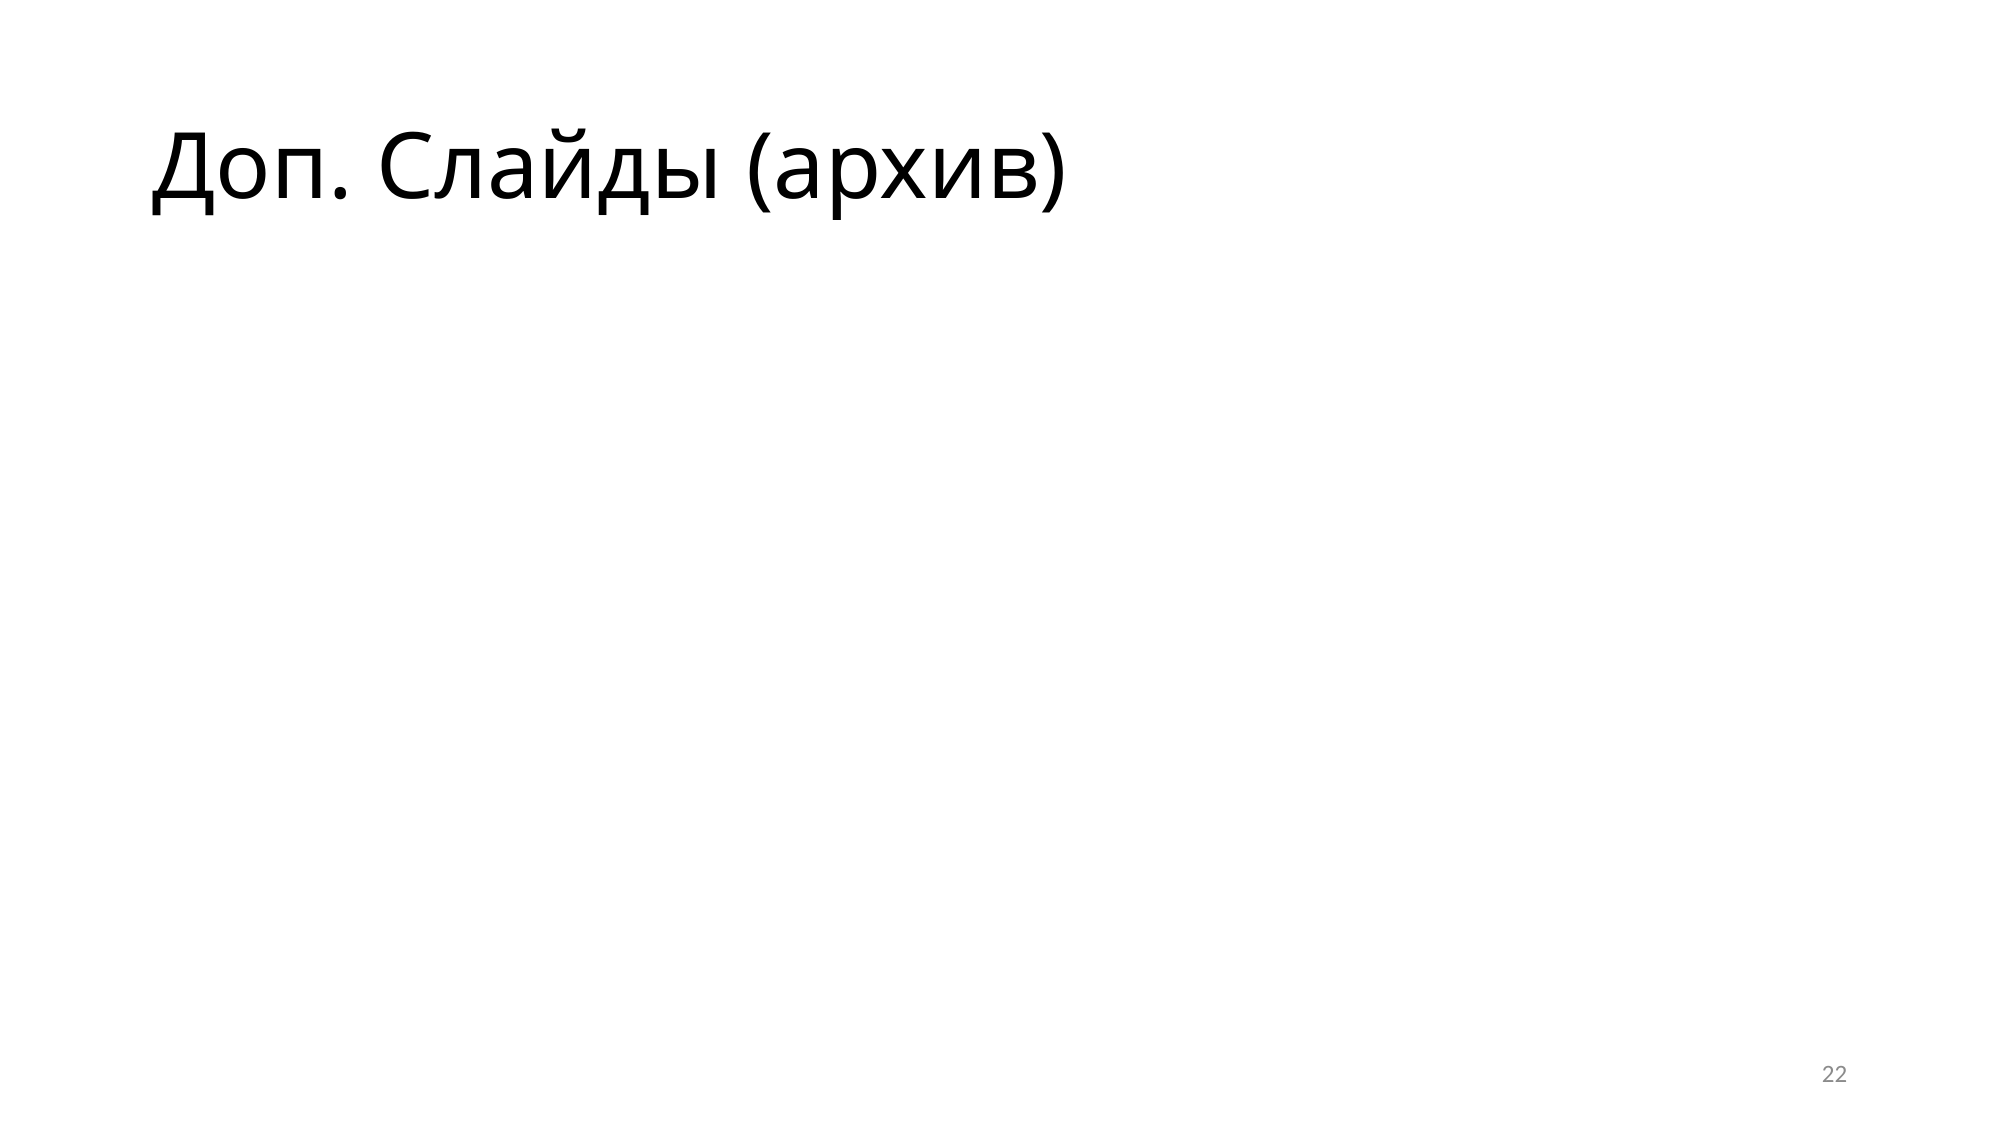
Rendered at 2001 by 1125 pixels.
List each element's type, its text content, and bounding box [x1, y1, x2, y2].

slide_number 22 [1412, 1042, 1863, 1103]
title Доп. Слайды (архив) [137, 59, 1863, 278]
